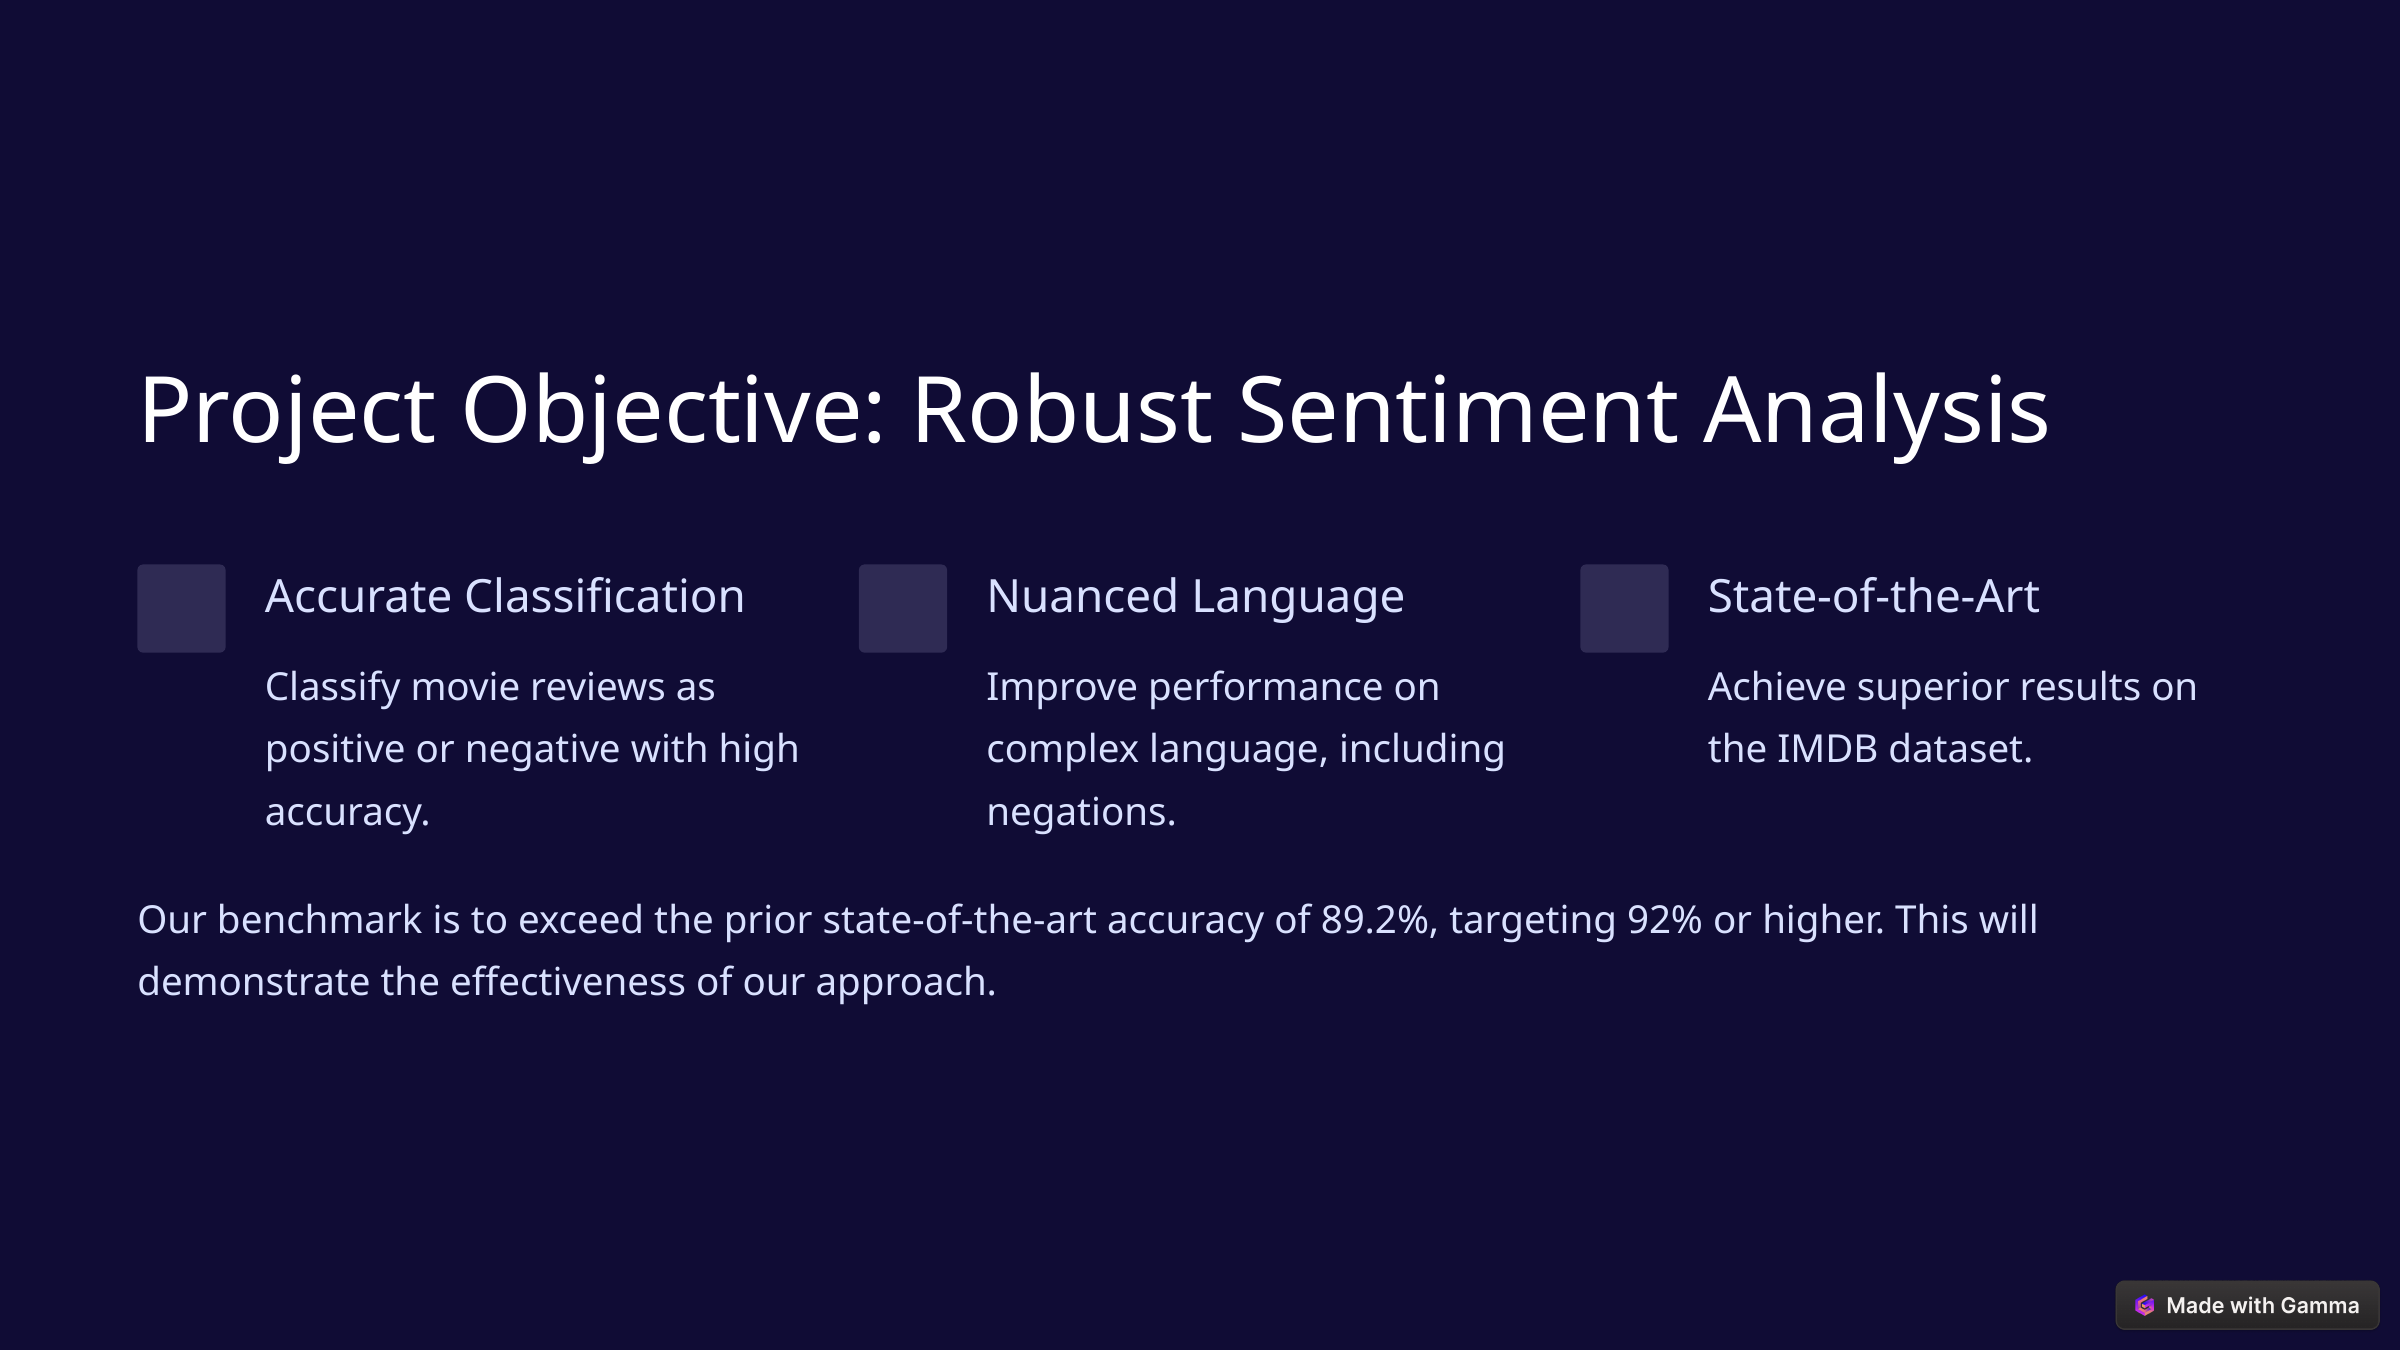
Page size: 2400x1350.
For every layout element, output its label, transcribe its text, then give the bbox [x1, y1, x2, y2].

text_box Accurate Classification [264, 564, 737, 623]
text_box Project Objective: Robust Sentiment Analysis [137, 345, 1994, 462]
text_box State-of-the-Art [1707, 564, 2170, 623]
text_box [1580, 564, 1669, 653]
text_box Achieve superior results on the IMDB dataset. [1707, 645, 2263, 772]
text_box Our benchmark is to exceed the prior state-of-the-art accuracy of 89.2%, targeting 92% or higher. This will demonstrate the effectiveness of our approach. [137, 878, 2263, 1004]
picture [2106, 1271, 2389, 1339]
text_box Classify movie reviews as positive or negative with high accuracy. [265, 645, 820, 835]
text_box [137, 564, 226, 653]
text_box Nuanced Language [986, 564, 1449, 623]
text_box Improve performance on complex language, including negations. [986, 645, 1541, 835]
text_box [858, 564, 948, 653]
